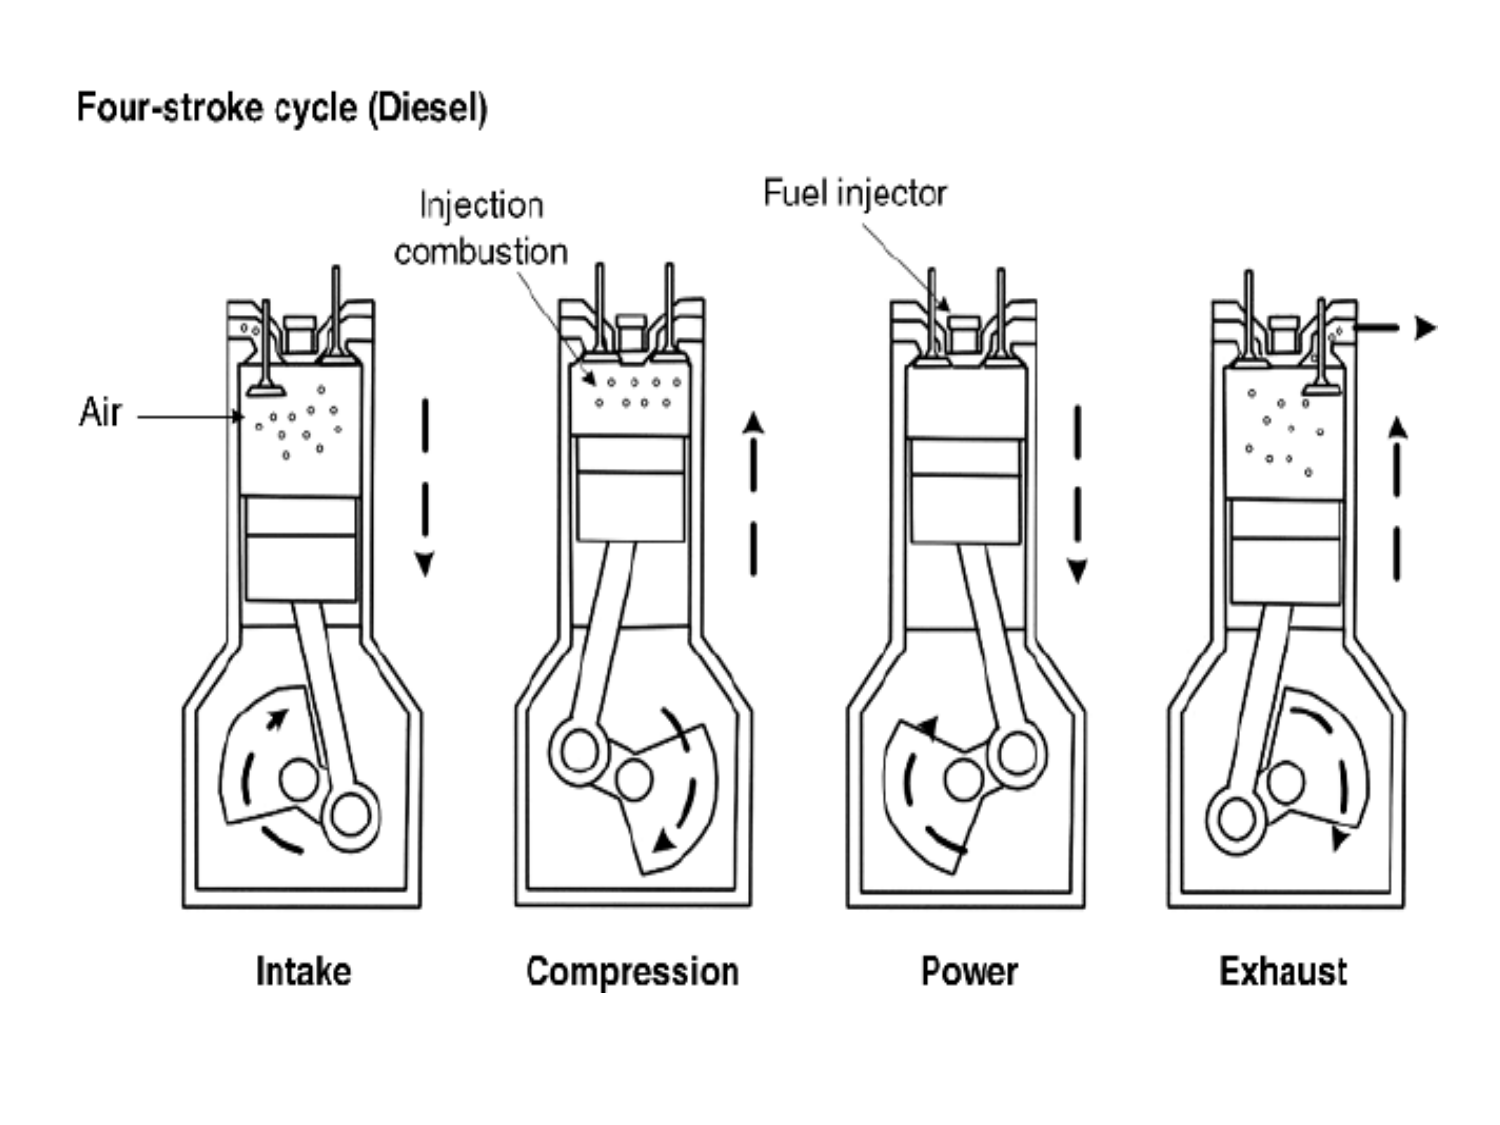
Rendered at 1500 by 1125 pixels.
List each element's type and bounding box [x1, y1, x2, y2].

list [74, 87, 1438, 993]
